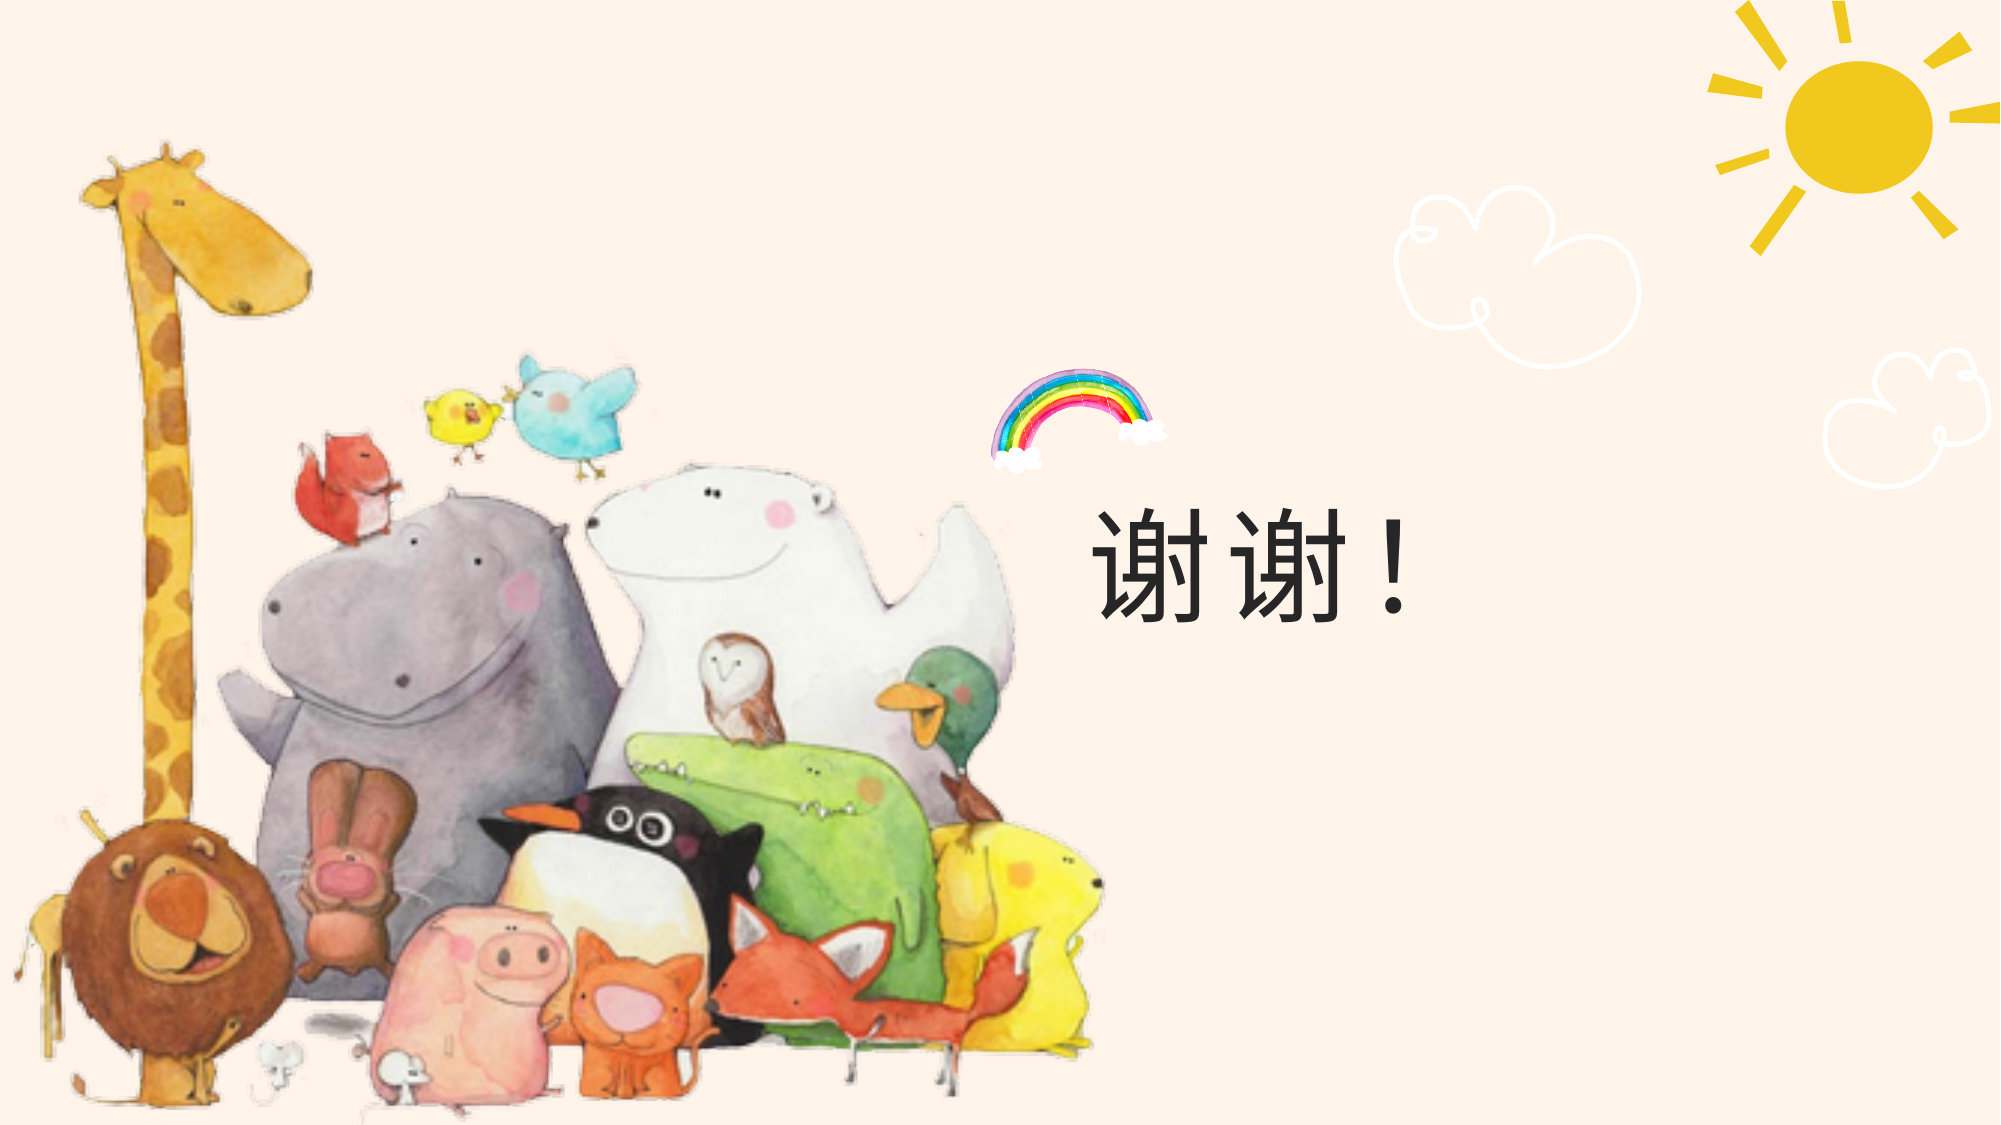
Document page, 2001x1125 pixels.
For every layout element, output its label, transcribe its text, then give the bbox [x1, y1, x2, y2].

picture [0, 129, 1112, 1125]
title 谢谢！ [1072, 480, 1959, 852]
